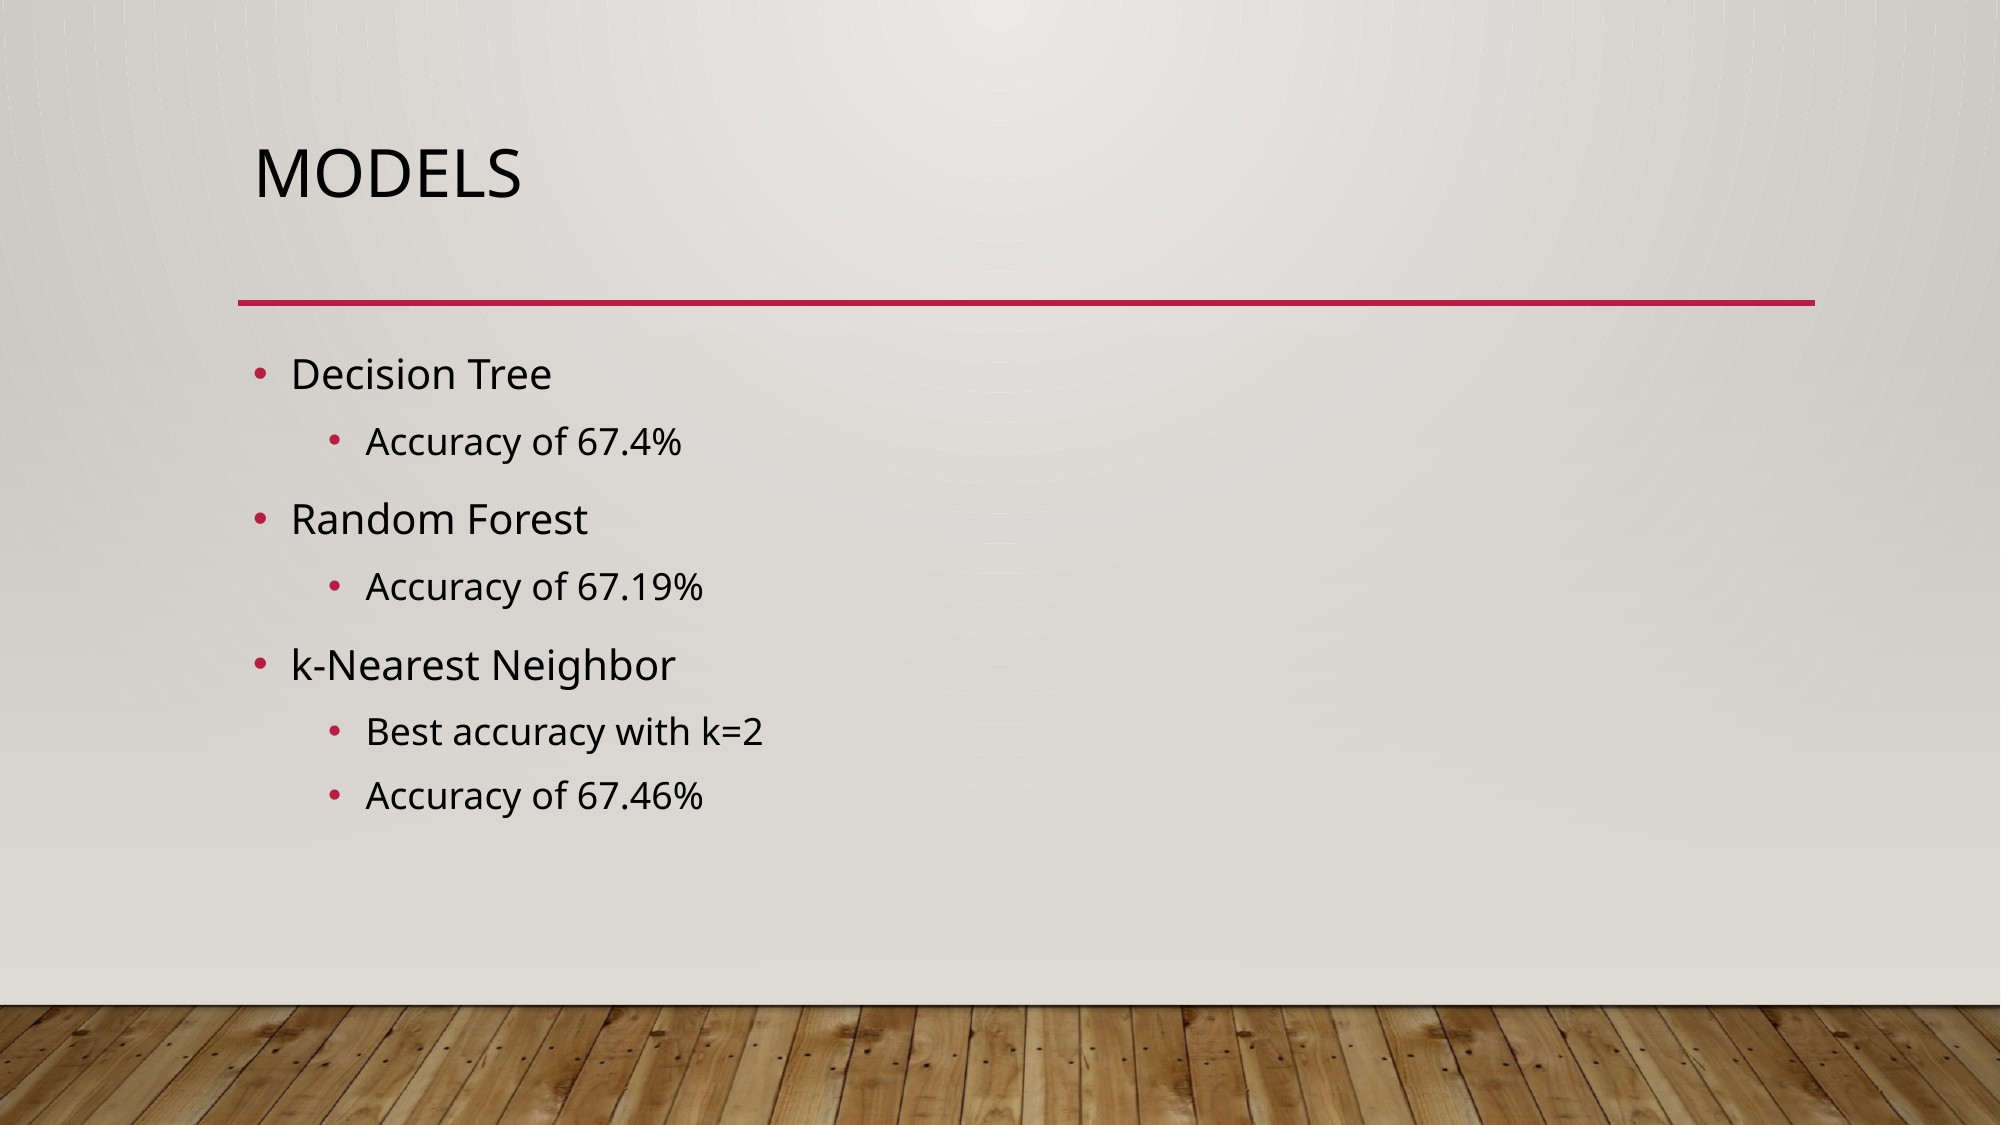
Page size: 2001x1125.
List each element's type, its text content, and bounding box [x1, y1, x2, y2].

list Decision Tree Accuracy of 67.4% Random Forest Accuracy of 67.19% k-Nearest Neighbor Best accuracy with k=2 Accuracy of 67.46% [238, 330, 1814, 897]
picture [0, 1005, 2000, 1125]
title Models [238, 131, 1814, 305]
